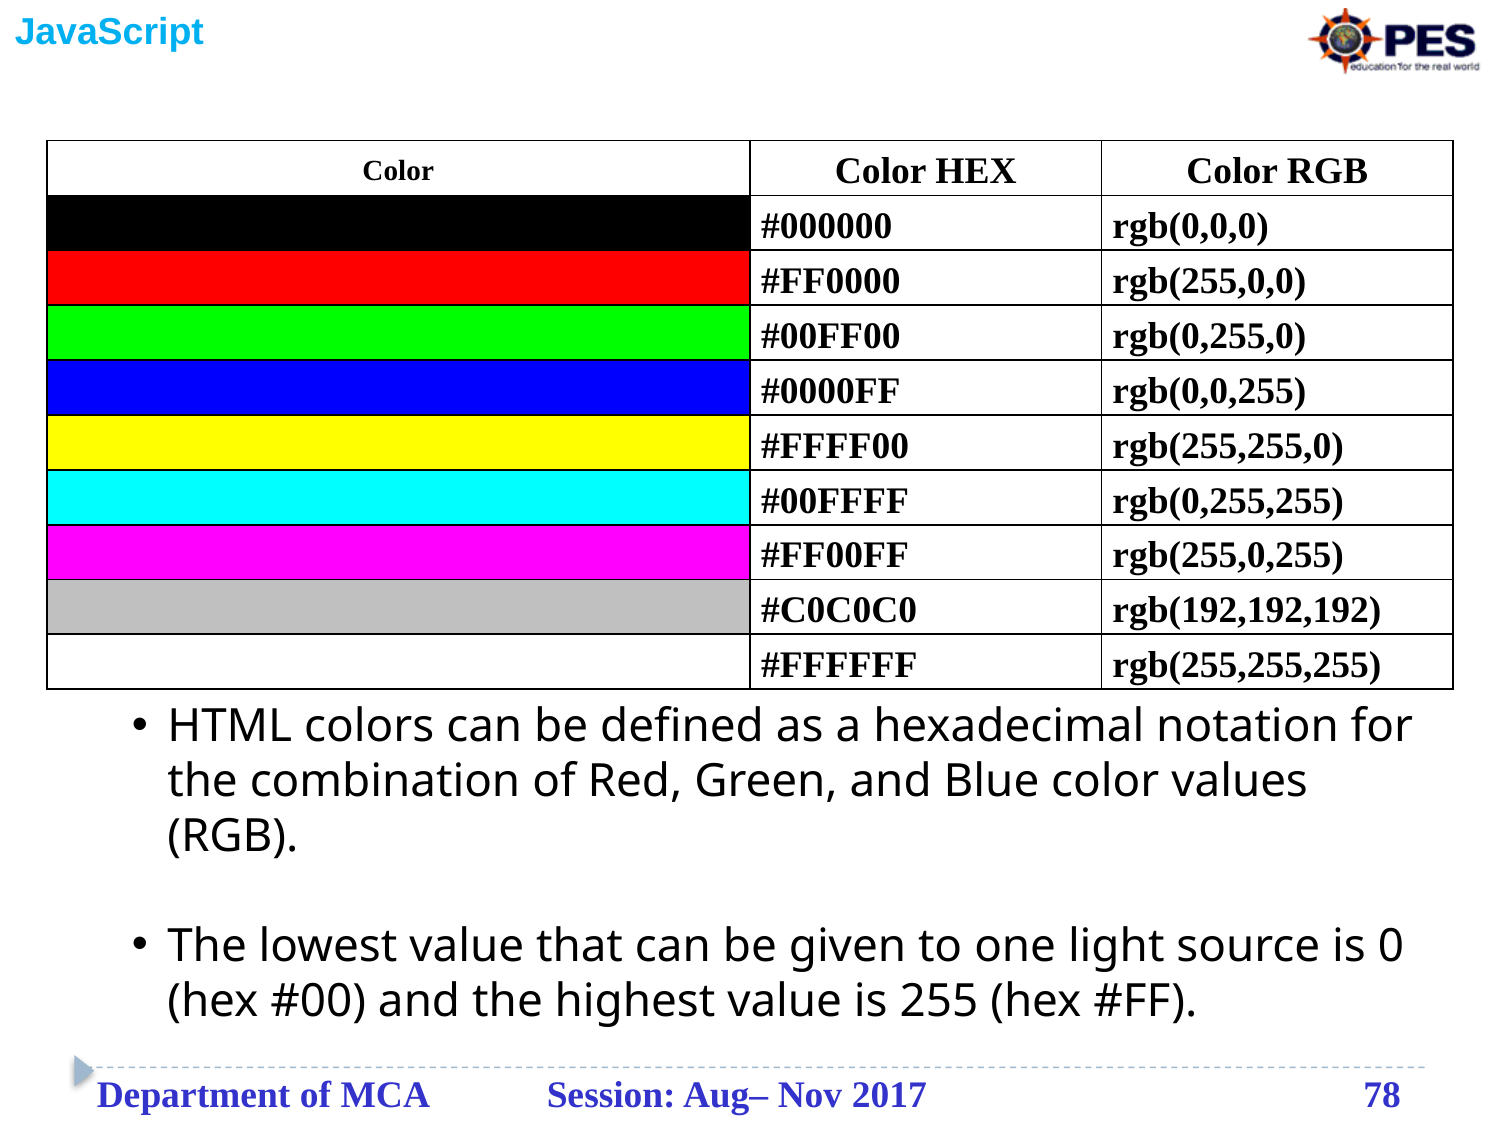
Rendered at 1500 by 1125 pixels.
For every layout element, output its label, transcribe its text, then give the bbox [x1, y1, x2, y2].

table_cell #FFFF00 [751, 416, 1101, 469]
table_cell rgb(0,0,0) [1102, 196, 1452, 249]
table_cell #FF00FF [751, 526, 1101, 579]
table_cell rgb(255,255,0) [1102, 416, 1452, 469]
table_cell [48, 306, 749, 359]
table_cell rgb(0,255,255) [1102, 471, 1452, 524]
table_cell #FFFFFF [751, 635, 1101, 688]
table_cell #0000FF [751, 361, 1101, 414]
table_cell [48, 251, 749, 304]
table_cell rgb(255,0,0) [1102, 251, 1452, 304]
table_cell #C0C0C0 [751, 580, 1101, 633]
table_header Color HEX [751, 141, 1101, 195]
table_cell #000000 [751, 196, 1101, 249]
table_cell rgb(0,255,0) [1102, 306, 1452, 359]
table_cell [48, 580, 749, 633]
table_header Color [48, 141, 749, 195]
table_cell [48, 635, 749, 688]
table_cell [48, 361, 749, 414]
table_cell #FF0000 [751, 251, 1101, 304]
table_cell rgb(255,255,255) [1102, 635, 1452, 688]
text_box HTML colors can be defined as a hexadecimal notation for the combination of Red, Green, and Blue color values (RGB). The lowest value that can be given to one light source is 0 (hex #00) and the highest value is 255 (hex #FF). [117, 688, 1430, 1083]
table_cell #00FF00 [751, 306, 1101, 359]
table_cell #00FFFF [751, 471, 1101, 524]
table_cell [48, 526, 749, 579]
table_header Color RGB [1102, 141, 1452, 195]
table_cell rgb(192,192,192) [1102, 580, 1452, 633]
picture [1307, 8, 1492, 82]
table_cell [48, 416, 749, 469]
table_cell rgb(0,0,255) [1102, 361, 1452, 414]
table_cell rgb(255,0,255) [1102, 526, 1452, 579]
table_cell [48, 471, 749, 524]
table_cell [48, 196, 749, 249]
